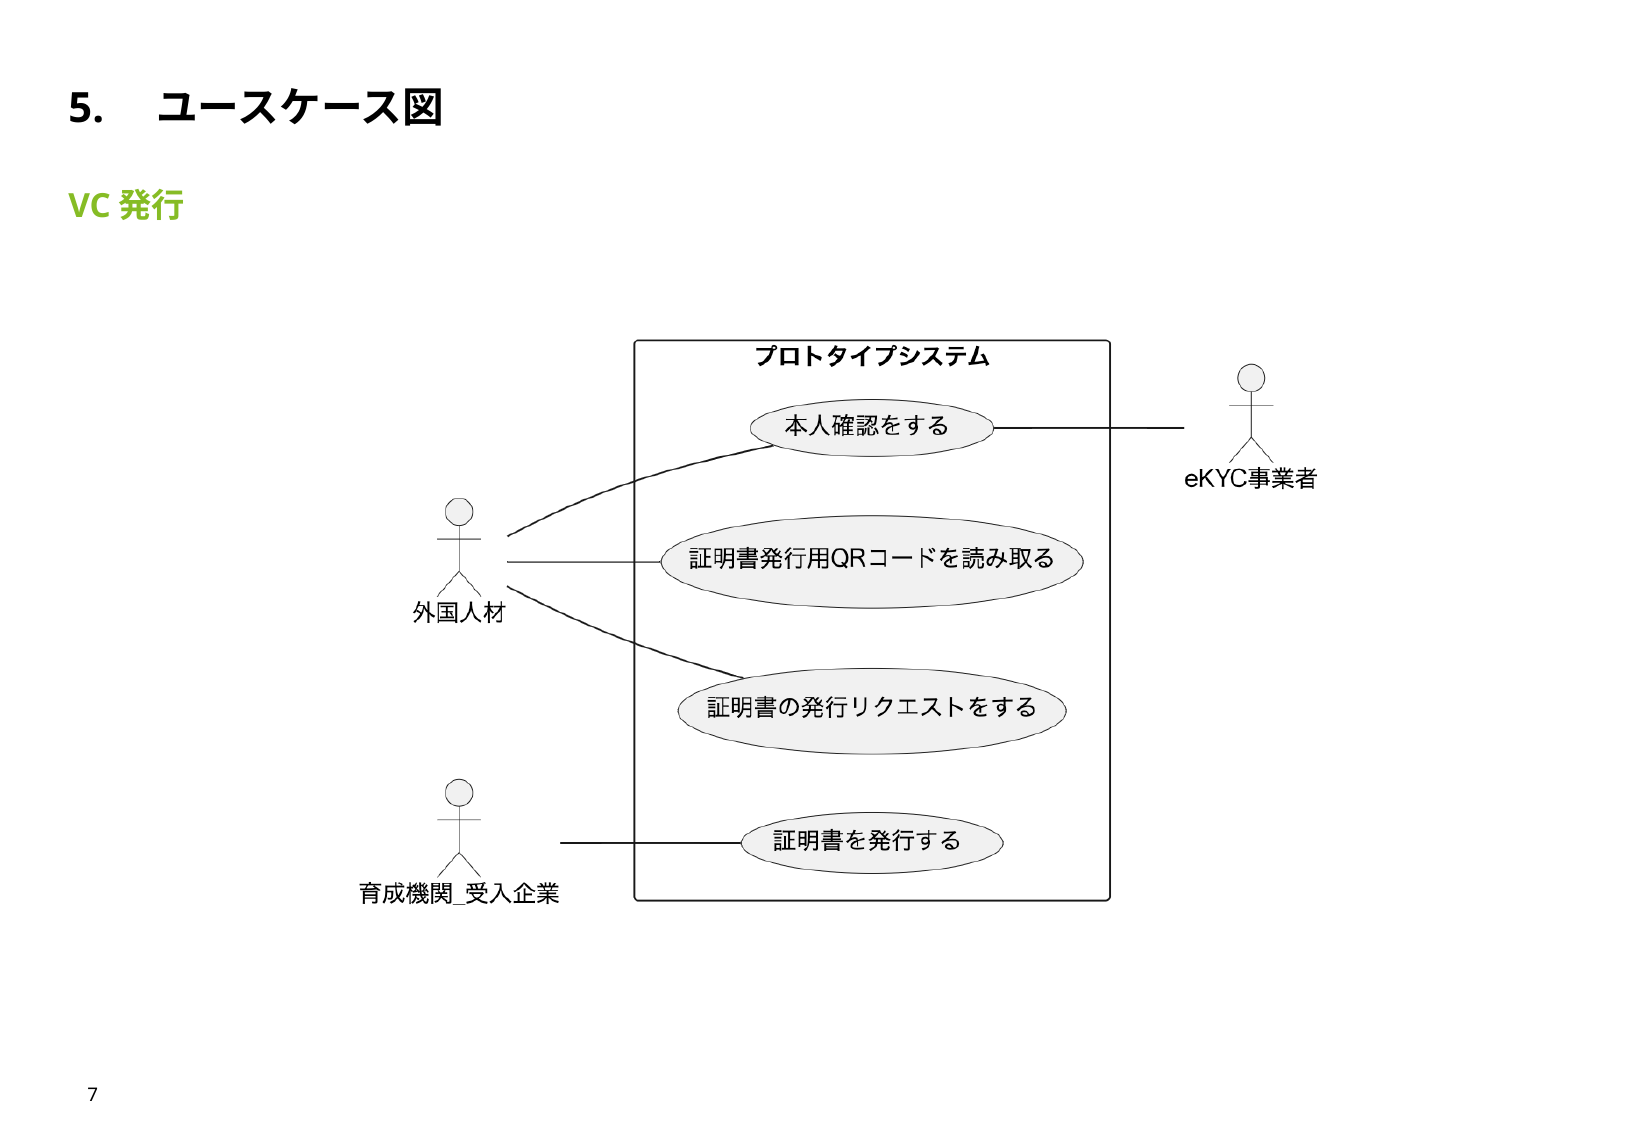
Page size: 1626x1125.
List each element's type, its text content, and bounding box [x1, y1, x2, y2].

picture [303, 263, 1377, 1034]
list VC発行 [68, 165, 783, 243]
slide_number 7 [68, 1080, 98, 1109]
text_box 5. ユースケース図 [68, 69, 1557, 131]
